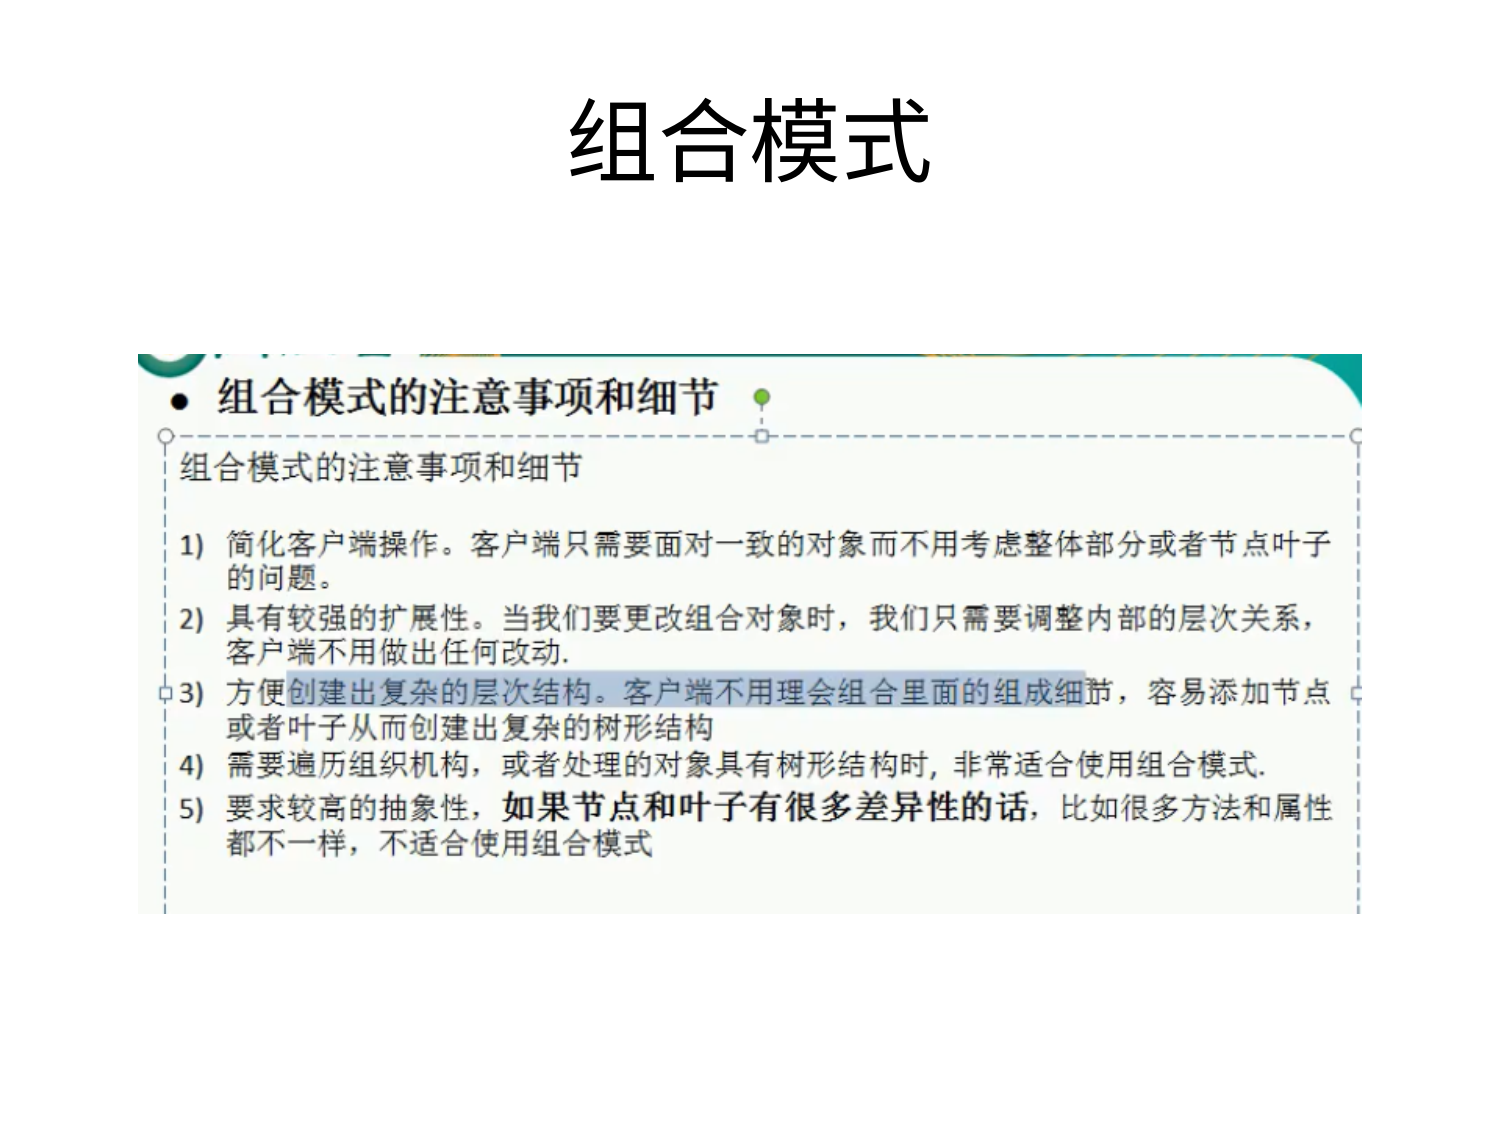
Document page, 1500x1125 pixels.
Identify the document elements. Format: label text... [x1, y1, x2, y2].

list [138, 353, 1362, 914]
title 组合模式 [75, 45, 1425, 233]
